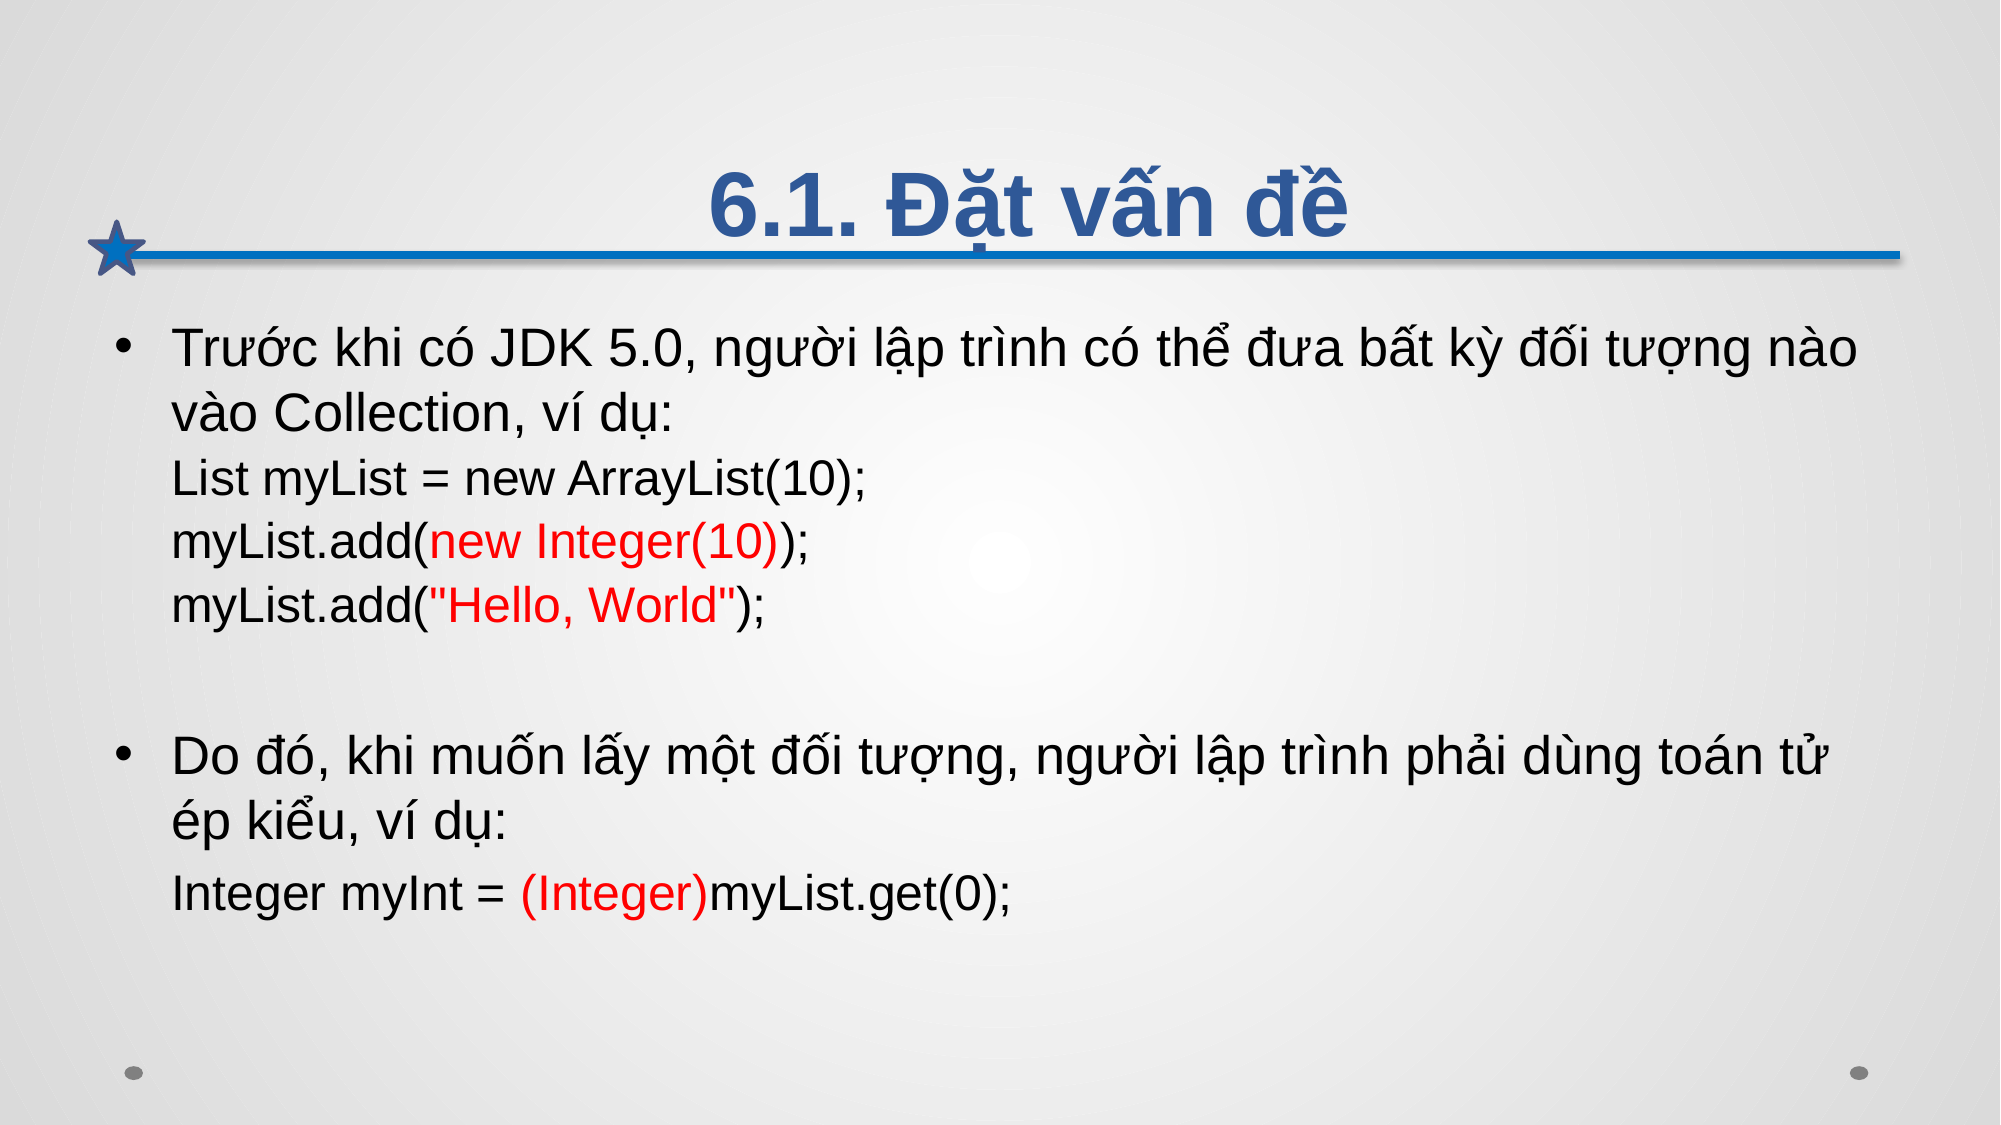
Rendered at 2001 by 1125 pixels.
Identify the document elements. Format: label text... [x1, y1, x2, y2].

title 6.1. Đặt vấn đề [161, 28, 1897, 263]
list Trước khi có JDK 5.0, người lập trình có thể đưa bất kỳ đối tượng nào vào Collection, ví dụ: List myList = new ArrayList(10); myList.add(new Integer(10)); myList.add("Hello, World"); Do đó, khi muốn lấy một đối tượng, người lập trình phải dùng toán tử ép kiểu, ví dụ: Integer myInt = (Integer)myList.get(0); [99, 304, 1900, 1064]
